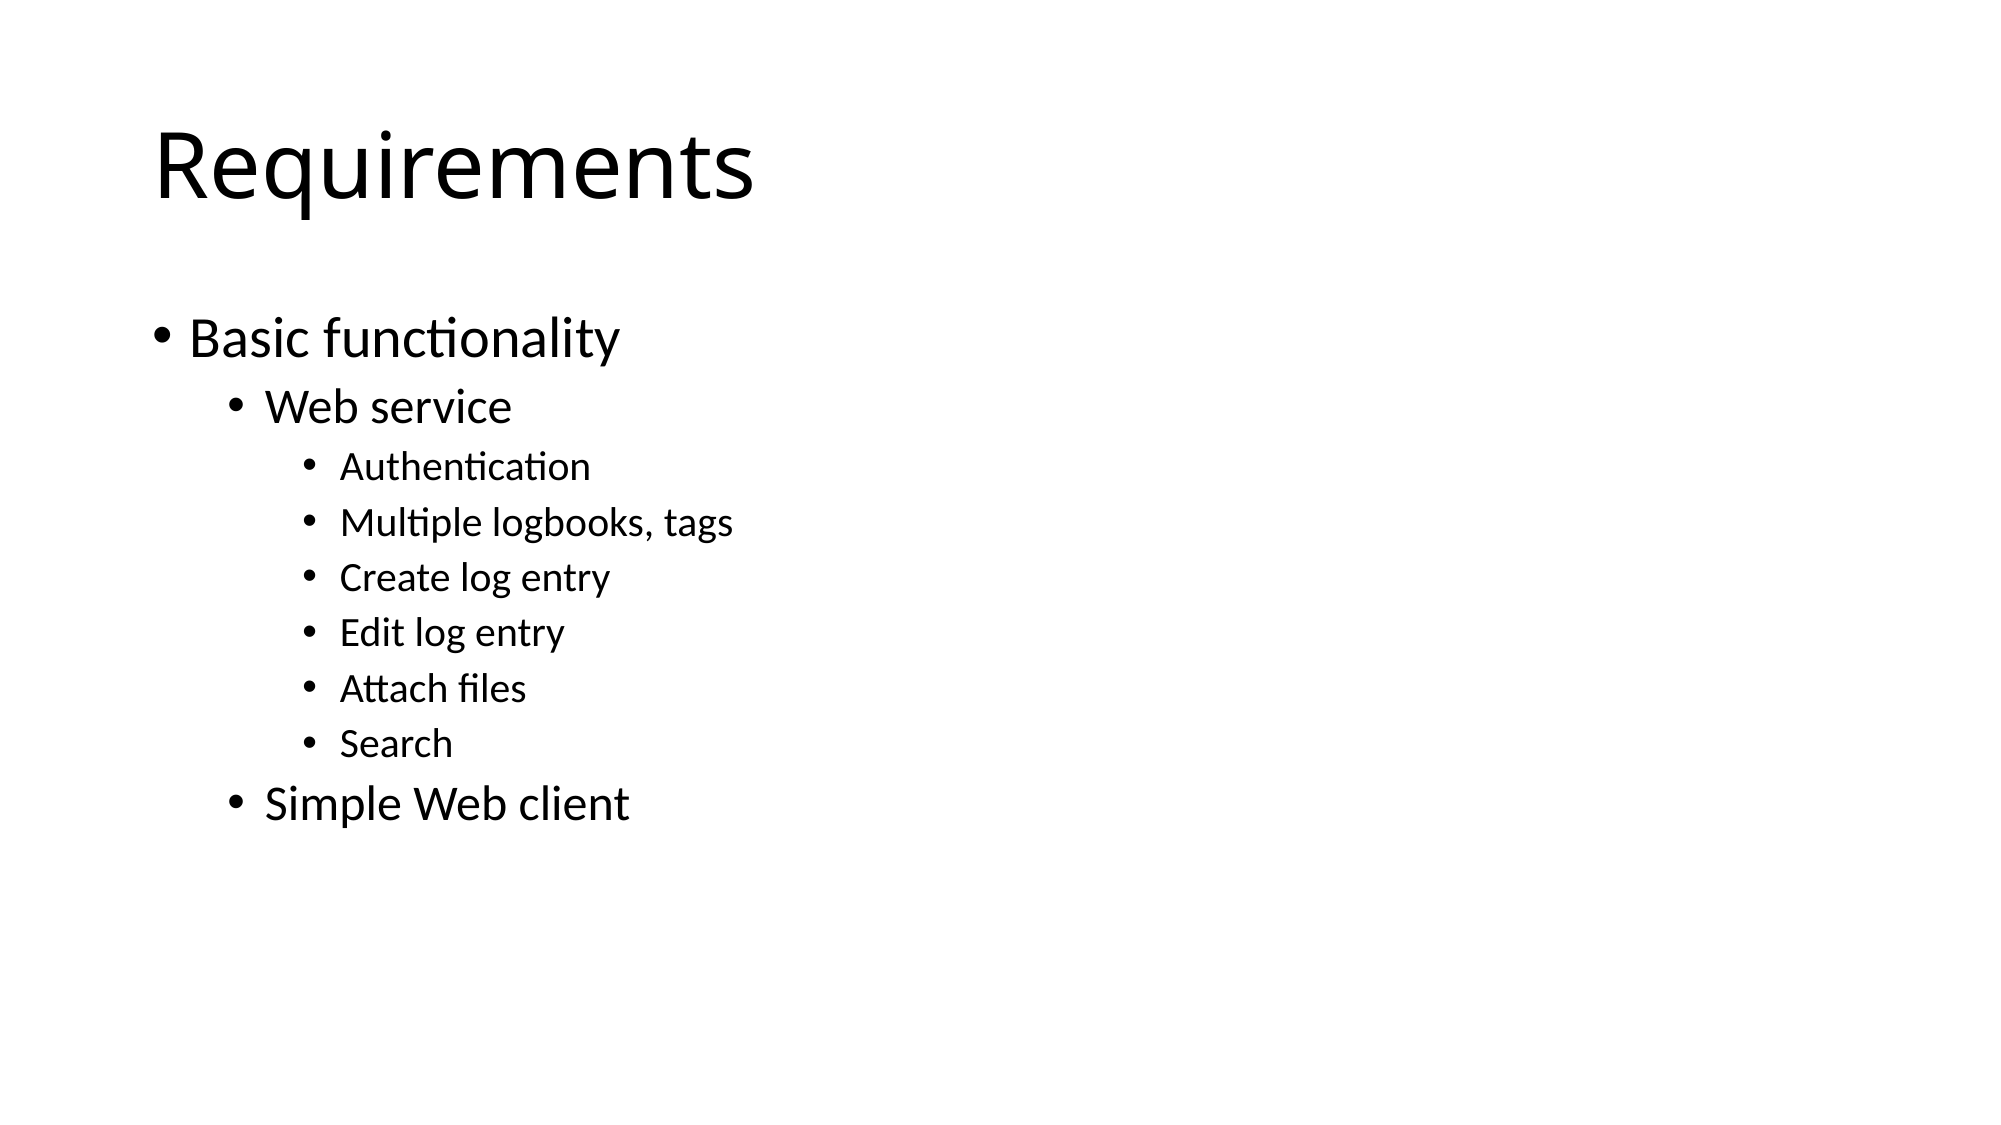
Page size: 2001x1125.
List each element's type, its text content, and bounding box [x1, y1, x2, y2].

list Basic functionality Web service Authentication Multiple logbooks, tags Create log entry Edit log entry Attach files Search Simple Web client [137, 299, 1863, 1014]
title Requirements [137, 59, 1863, 278]
